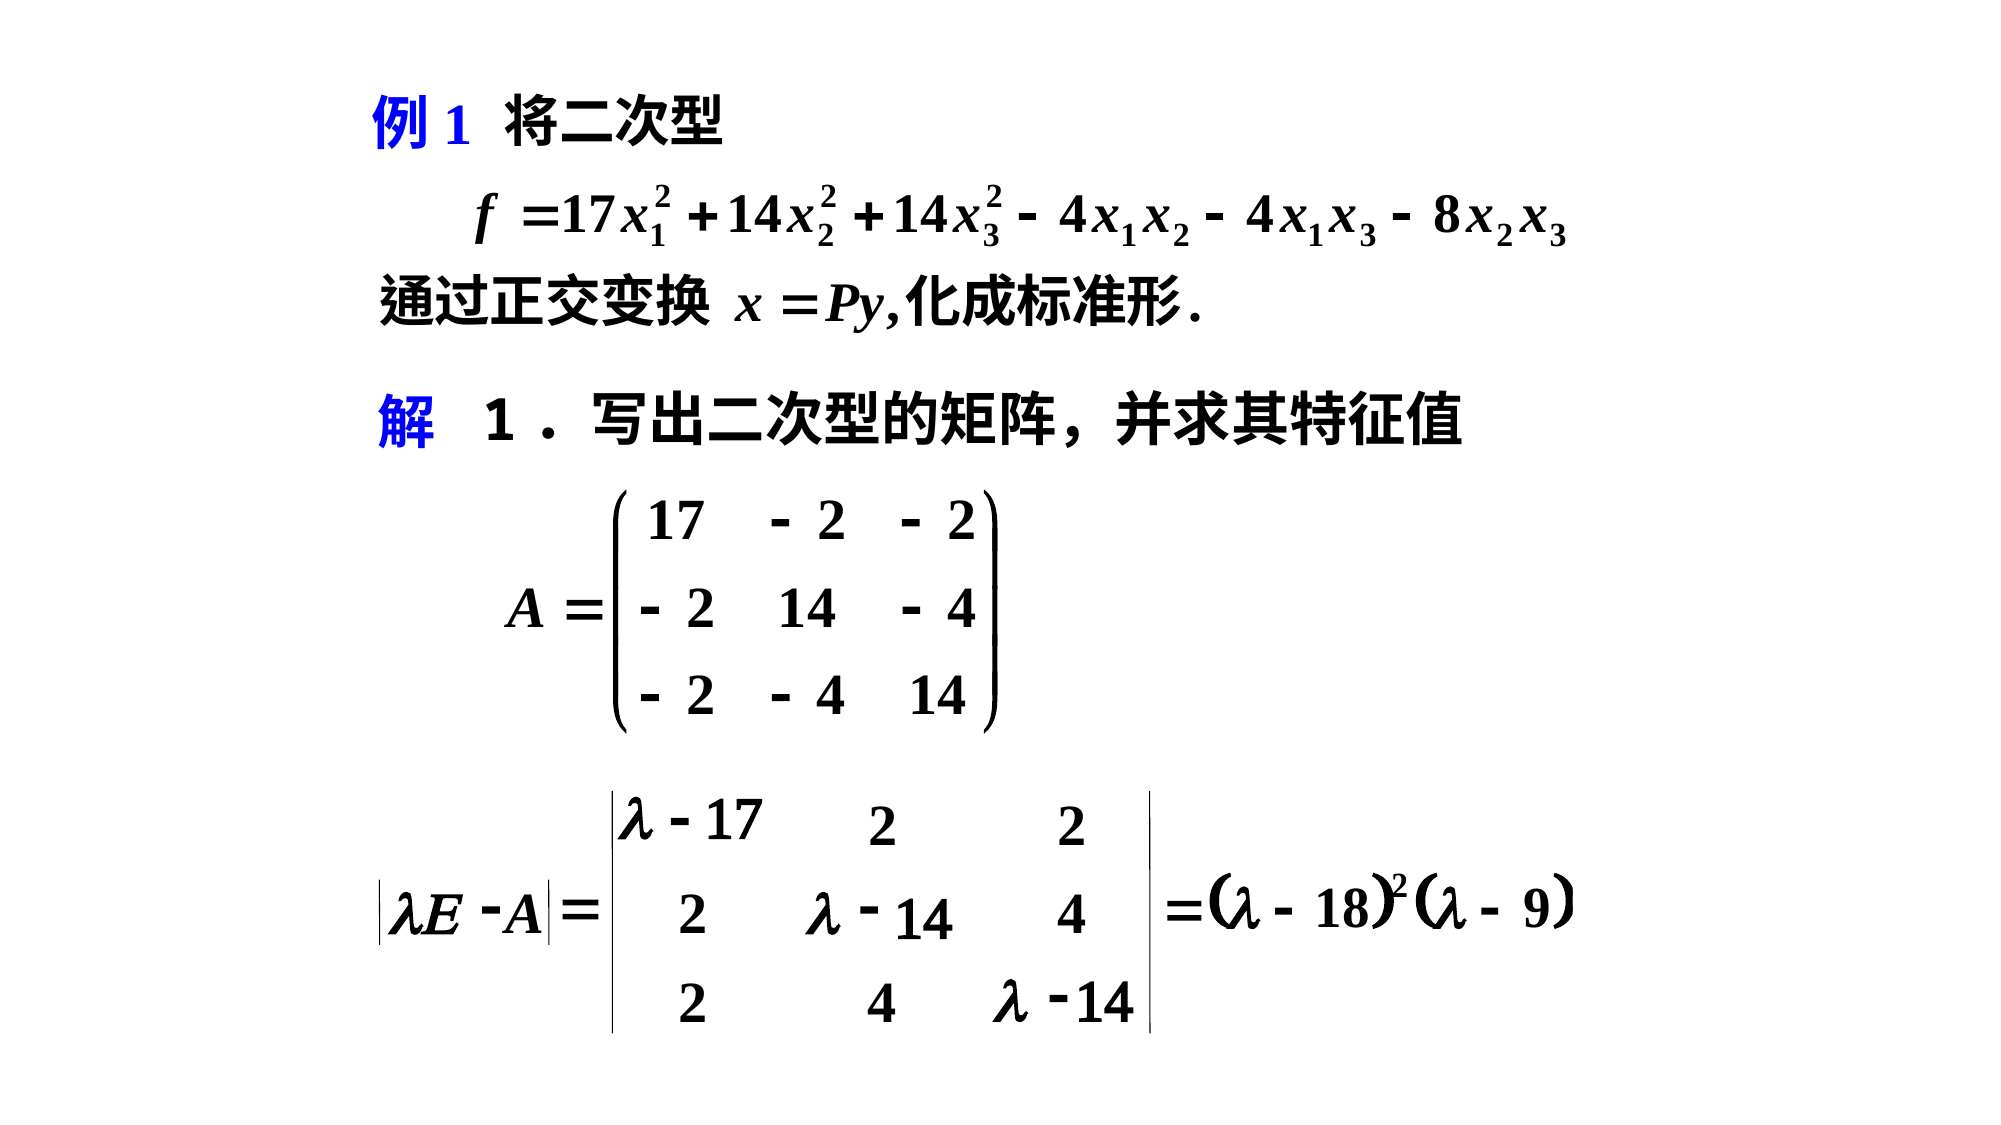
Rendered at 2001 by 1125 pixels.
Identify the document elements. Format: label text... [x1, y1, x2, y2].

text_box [499, 487, 1009, 736]
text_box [362, 78, 1575, 339]
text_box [1159, 865, 1573, 945]
text_box 1．写出二次型的矩阵，并求其特征值 [468, 375, 1479, 460]
text_box 解 [362, 377, 451, 463]
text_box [379, 779, 1150, 1034]
